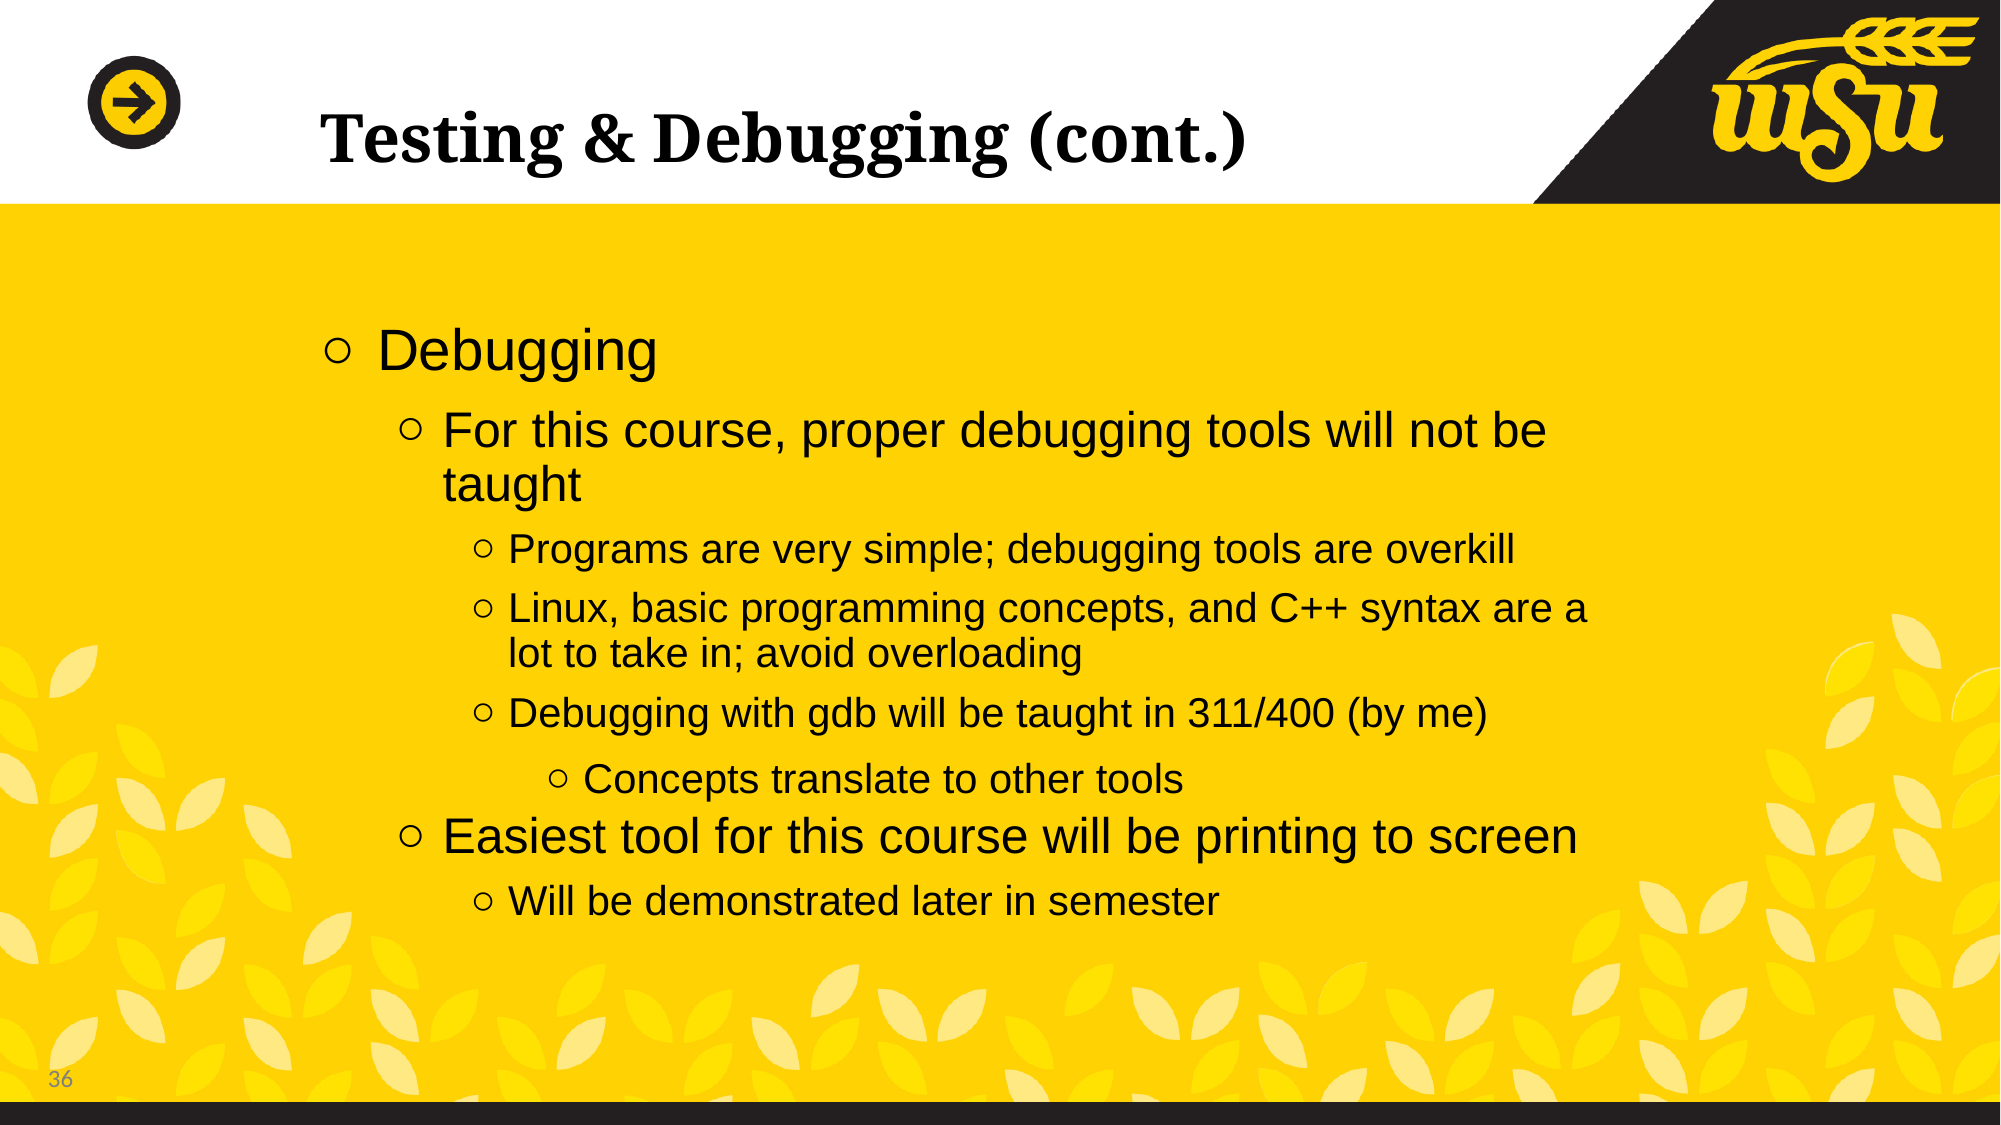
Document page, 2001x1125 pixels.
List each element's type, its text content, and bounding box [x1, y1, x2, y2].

list Debugging For this course, proper debugging tools will not be taught Programs are very simple; debugging tools are overkill Linux, basic programming concepts, and C++ syntax are a lot to take in; avoid overloading Debugging with gdb will be taught in 311/400 (by me) Concepts translate to other tools Easiest tool for this course will be printing to screen Will be demonstrated later in semester [305, 312, 1656, 1056]
picture [0, 0, 2001, 1125]
title Testing & Debugging (cont.) [305, 44, 1551, 185]
